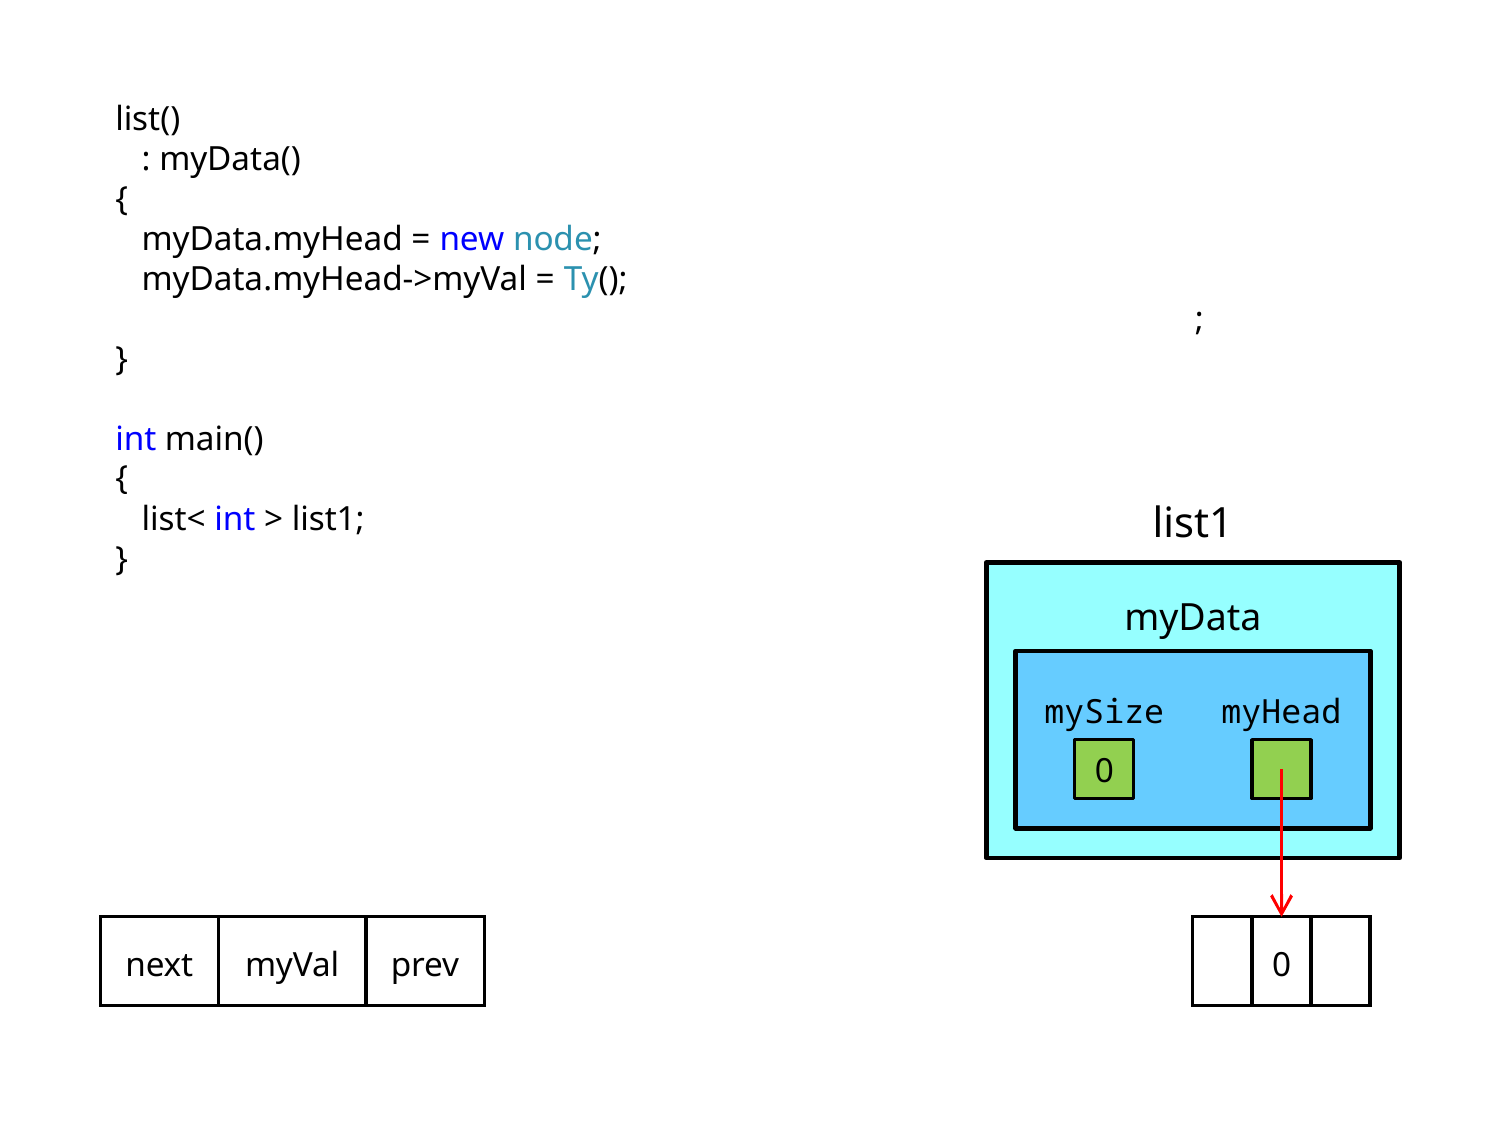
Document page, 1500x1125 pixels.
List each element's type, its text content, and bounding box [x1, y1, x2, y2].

text_box myHead [1193, 680, 1371, 740]
text_box mySize [1015, 680, 1193, 740]
text_box [1311, 916, 1371, 1006]
text_box 0 [1251, 916, 1311, 1006]
list list() : myData() { myData.myHead = new node; myData.myHead->myVal = Ty(); myData.myHead->prev = myData.myHead->next = myData.myHead; } int main() { list< int > list1; } [100, 90, 1400, 592]
text_box [1282, 562, 1400, 858]
text_box [1285, 740, 1371, 829]
text_box [1015, 740, 1277, 829]
text_box myVal [218, 916, 366, 1006]
text_box [1192, 916, 1251, 1006]
text_box [1250, 738, 1313, 801]
text_box [1015, 651, 1371, 680]
text_box next [100, 916, 218, 1006]
text_box 0 [1073, 740, 1136, 801]
text_box list1 [1104, 473, 1282, 562]
text_box prev [366, 916, 485, 1006]
text_box myData [1104, 562, 1282, 651]
text_box [986, 562, 1277, 858]
